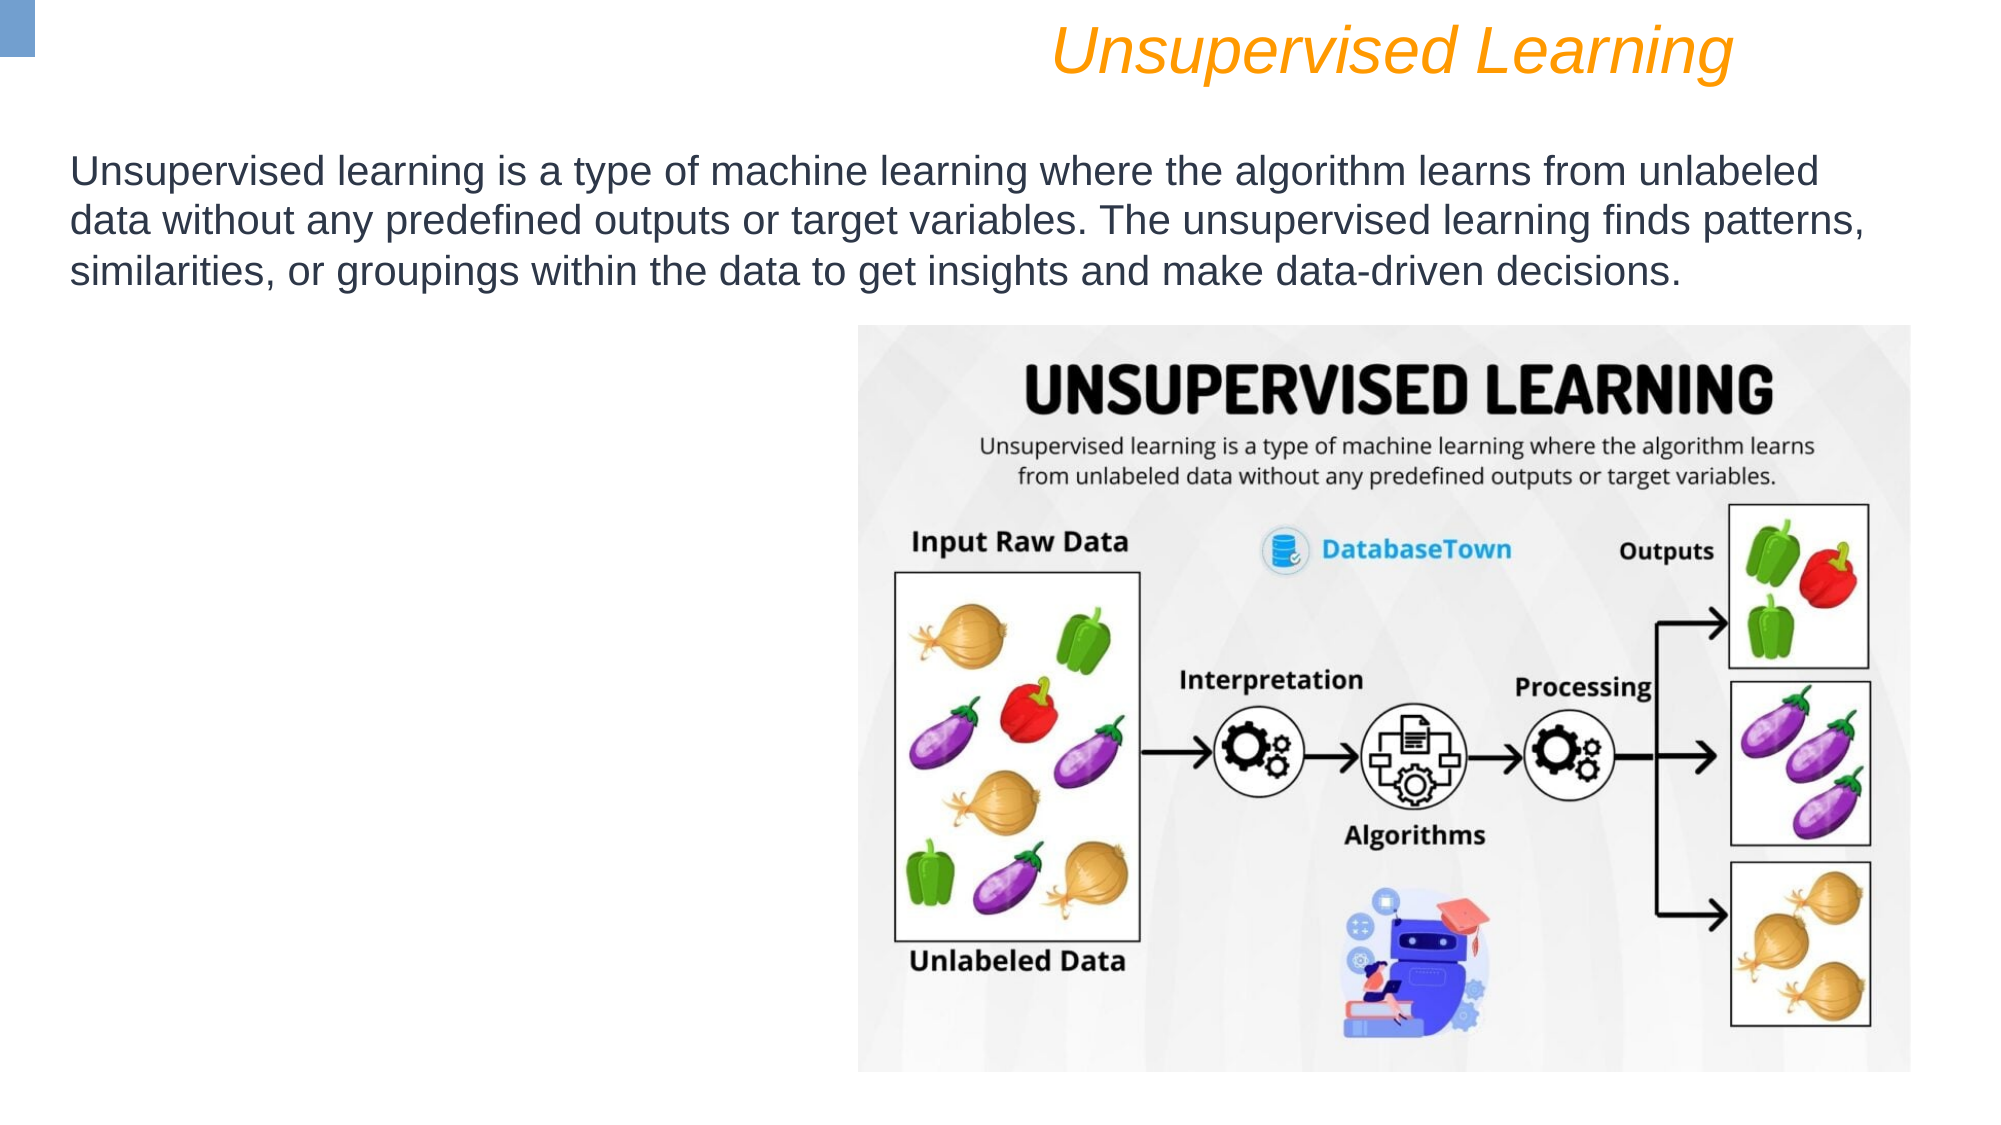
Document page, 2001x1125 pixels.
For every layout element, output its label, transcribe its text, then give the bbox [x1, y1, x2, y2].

picture [857, 325, 1911, 1072]
text_box Unsupervised learning is a type of machine learning where the algorithm learns from unlabeled data without any predefined outputs or target variables. The unsupervised learning finds patterns, similarities, or groupings within the data to get insights and make data-driven decisions. [55, 136, 1911, 301]
text_box Unsupervised Learning [249, 0, 1750, 95]
